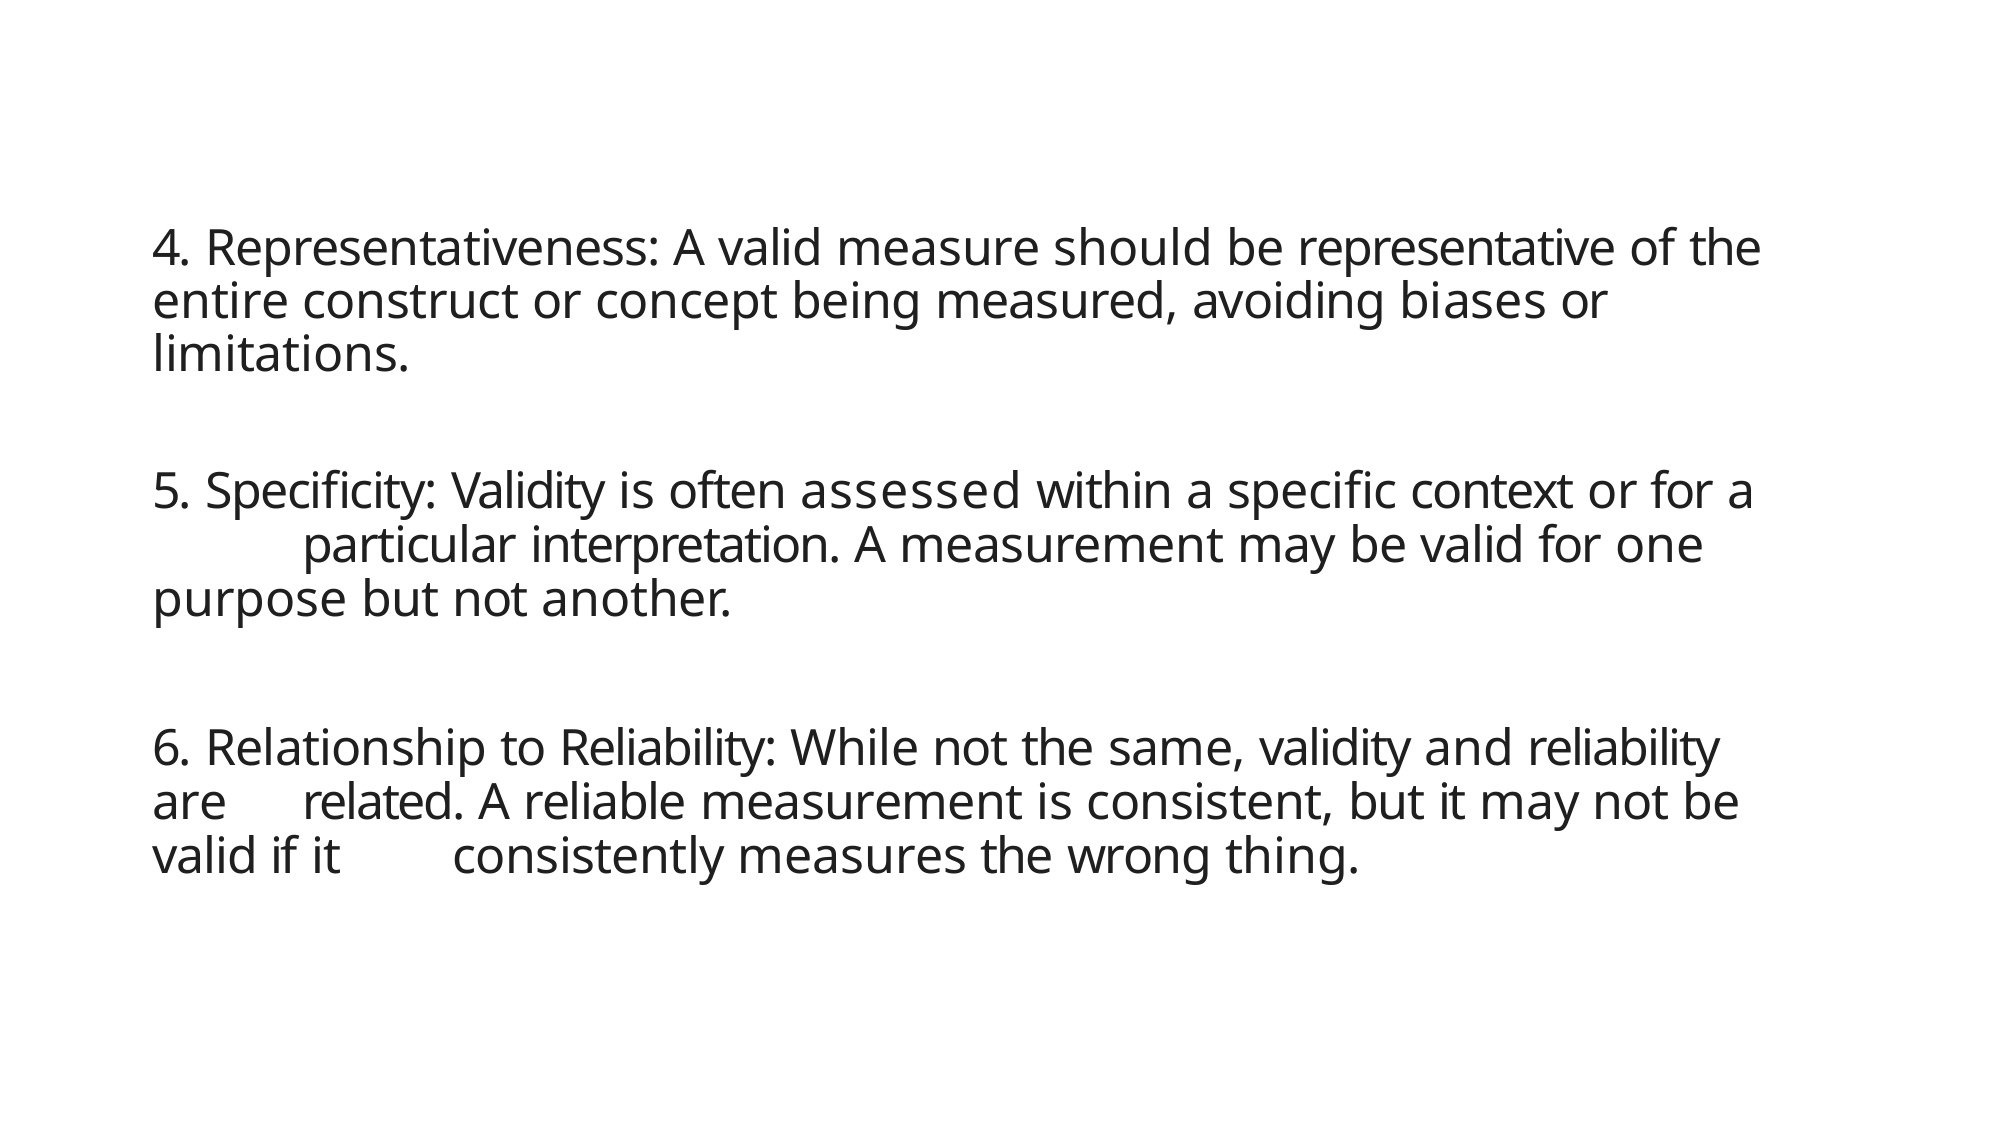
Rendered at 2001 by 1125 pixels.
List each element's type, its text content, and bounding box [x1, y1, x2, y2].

text_box 4. Representativeness: A valid measure should be representative of the entire construct or concept being measured, avoiding biases or limitations. 5. Specificity: Validity is often assessed within a specific context or for a particular interpretation. A measurement may be valid for one purpose but not another. 6. Relationship to Reliability: While not the same, validity and reliability are related. A reliable measurement is consistent, but it may not be valid if it consistently measures the wrong thing. [150, 212, 1845, 979]
